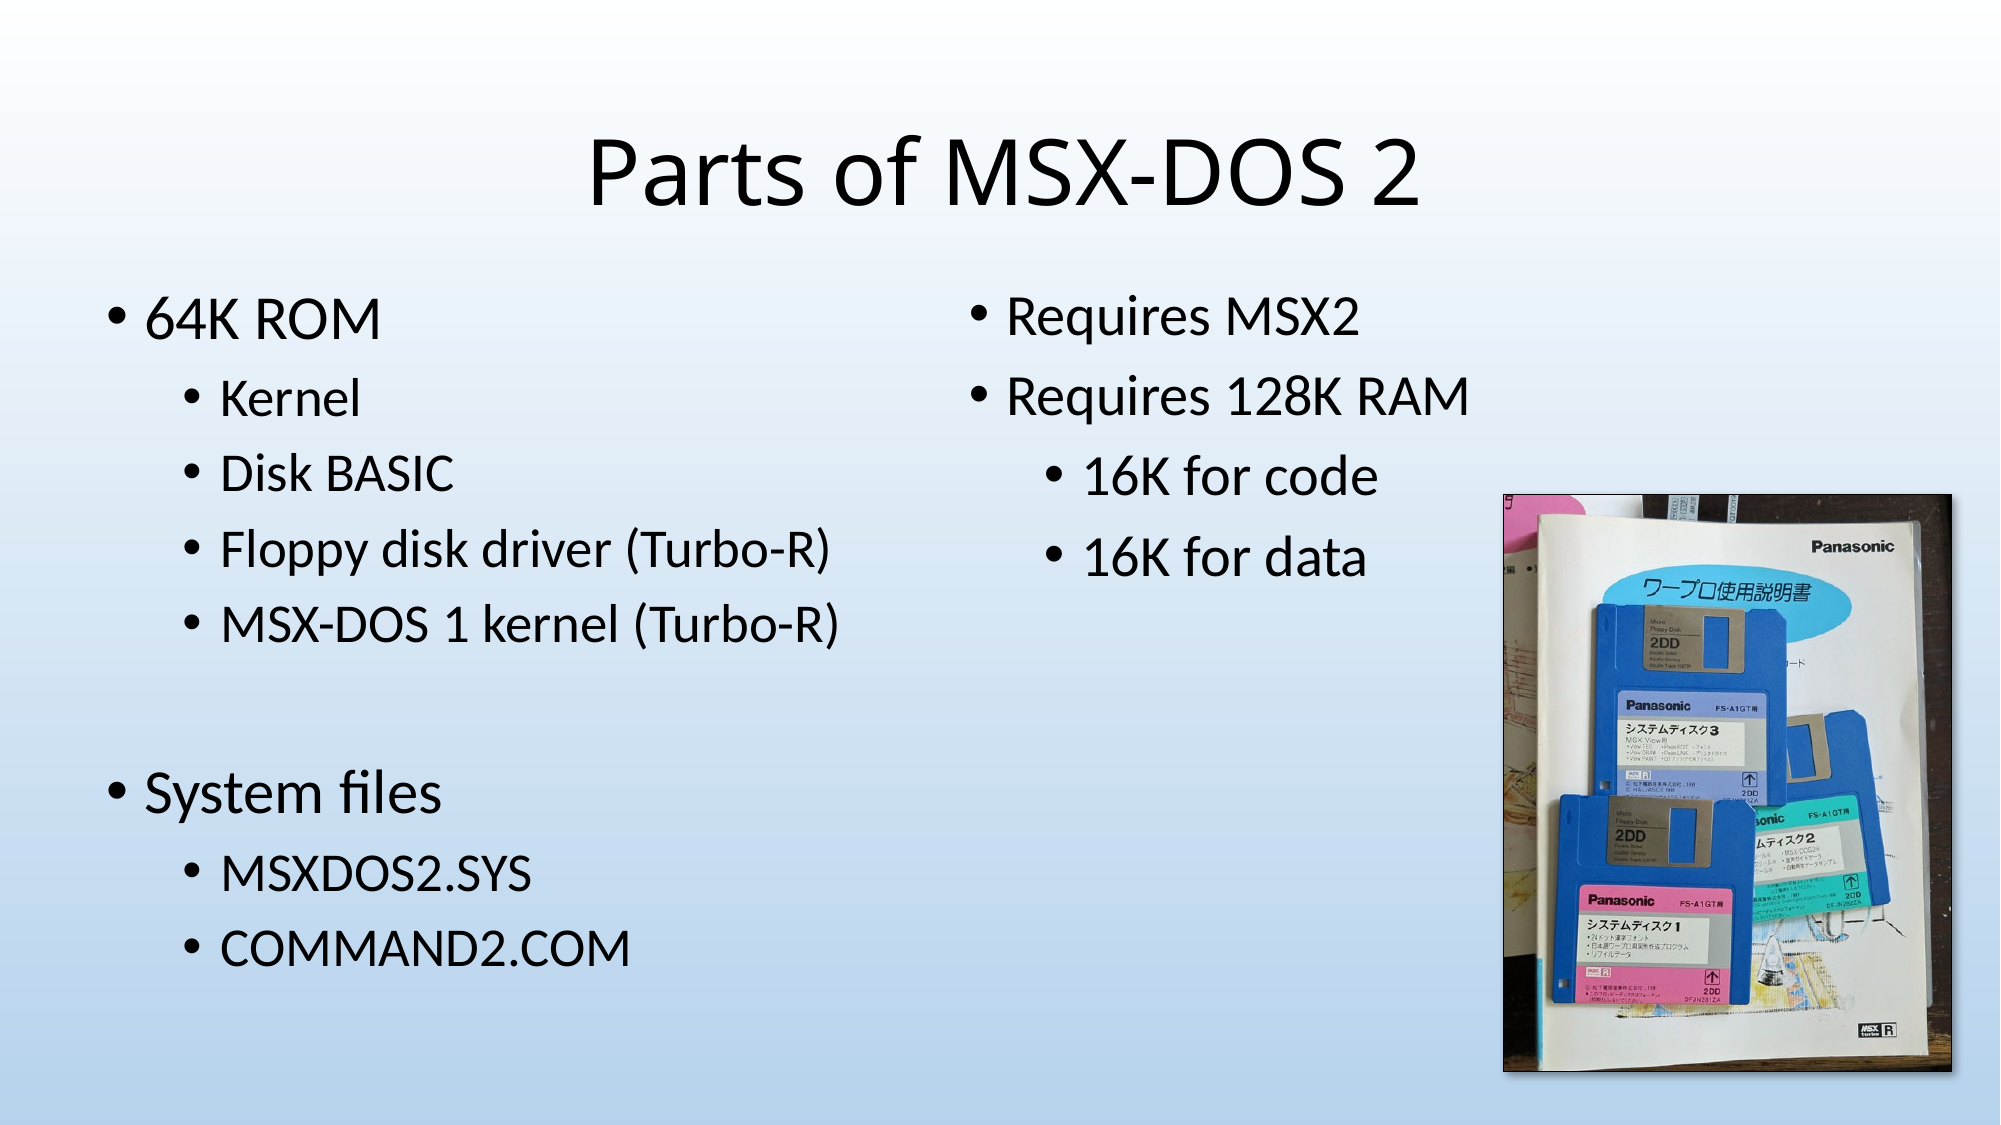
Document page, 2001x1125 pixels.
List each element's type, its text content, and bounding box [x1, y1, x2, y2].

text_box 64K ROM Kernel Disk BASIC Floppy disk driver (Turbo-R) MSX-DOS 1 kernel (Turbo-R) System files MSXDOS2.SYS COMMAND2.COM [91, 277, 879, 992]
text_box Requires MSX2 Requires 128K RAM 16K for code 16K for data [879, 277, 1779, 992]
picture [1503, 494, 1952, 1072]
title Parts of MSX-DOS 2 [142, 60, 1868, 278]
